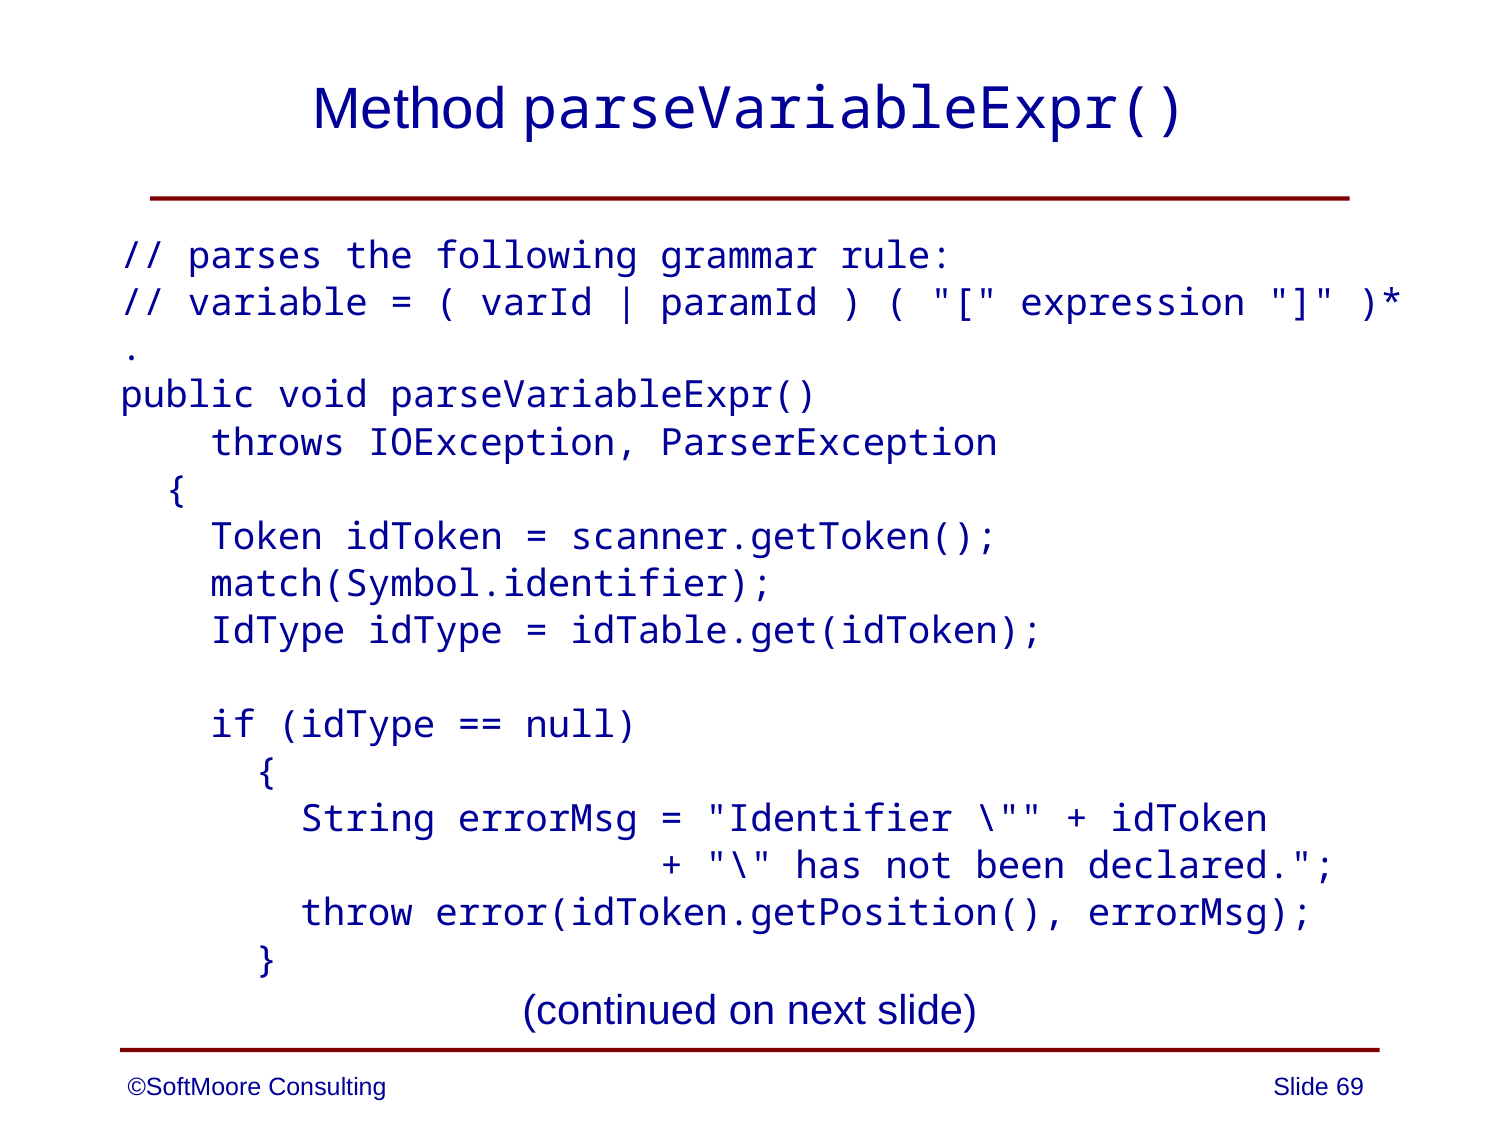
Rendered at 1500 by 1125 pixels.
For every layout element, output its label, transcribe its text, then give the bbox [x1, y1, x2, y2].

list // parses the following grammar rule: // variable = ( varId | paramId ) ( "[" expression "]" )* . public void parseVariableExpr() throws IOException, ParserException { Token idToken = scanner.getToken(); match(Symbol.identifier); IdType idType = idTable.get(idToken); if (idType == null) { String errorMsg = "Identifier \"" + idToken + "\" has not been declared."; throw error(idToken.getPosition(), errorMsg); } [74, 223, 1425, 1034]
slide_number Slide 69 [1078, 1061, 1380, 1109]
title Method parseVariableExpr() [149, 22, 1350, 188]
footer ©SoftMoore Consulting [111, 1061, 563, 1109]
text_box (continued on next slide) [507, 975, 993, 1041]
